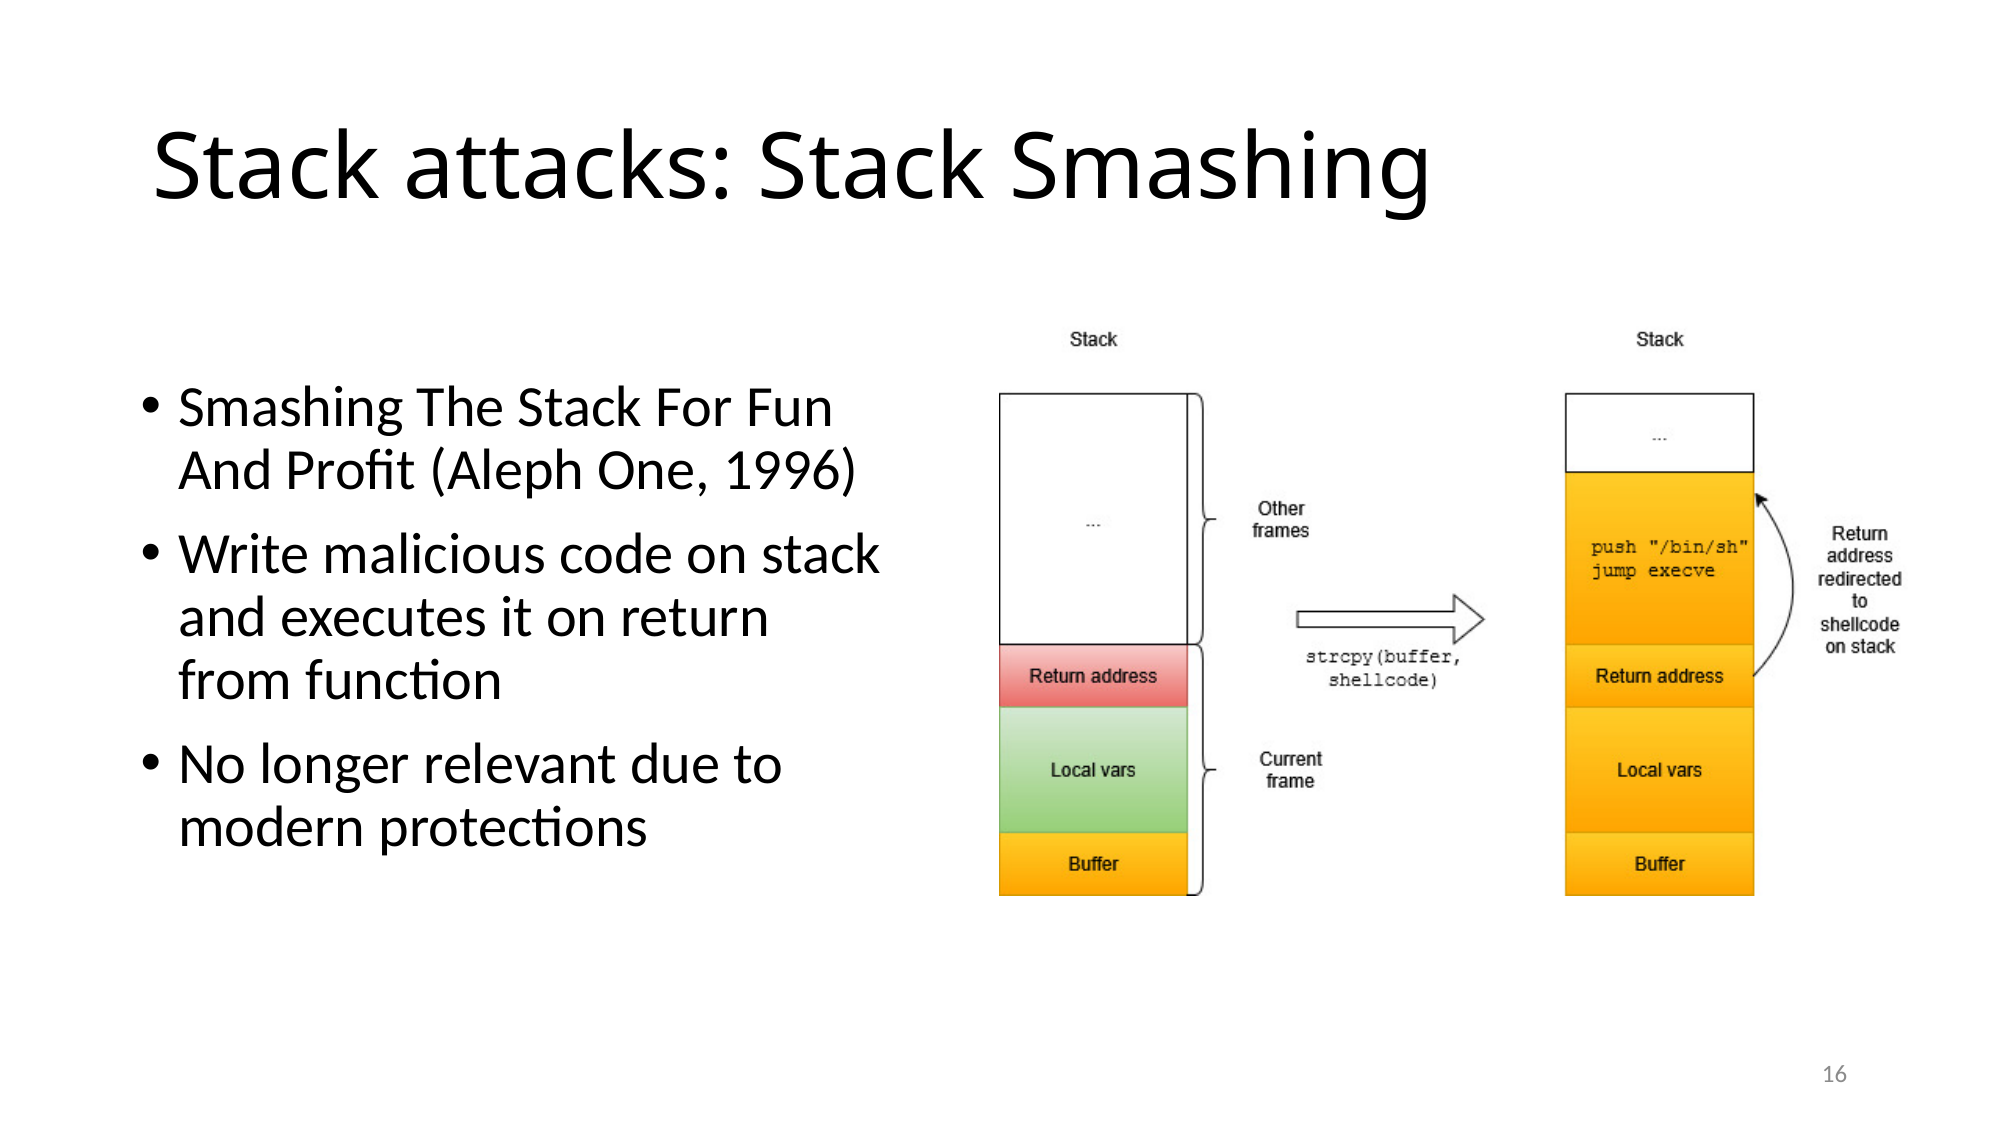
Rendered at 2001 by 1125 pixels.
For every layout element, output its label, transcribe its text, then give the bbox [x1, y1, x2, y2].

title Stack attacks: Stack Smashing [137, 59, 1863, 278]
list Smashing The Stack For Fun And Profit (Aleph One, 1996) Write malicious code on stack and executes it on return from function No longer relevant due to modern protections [125, 368, 906, 1083]
slide_number 16 [1412, 1042, 1863, 1103]
picture [999, 315, 1908, 896]
